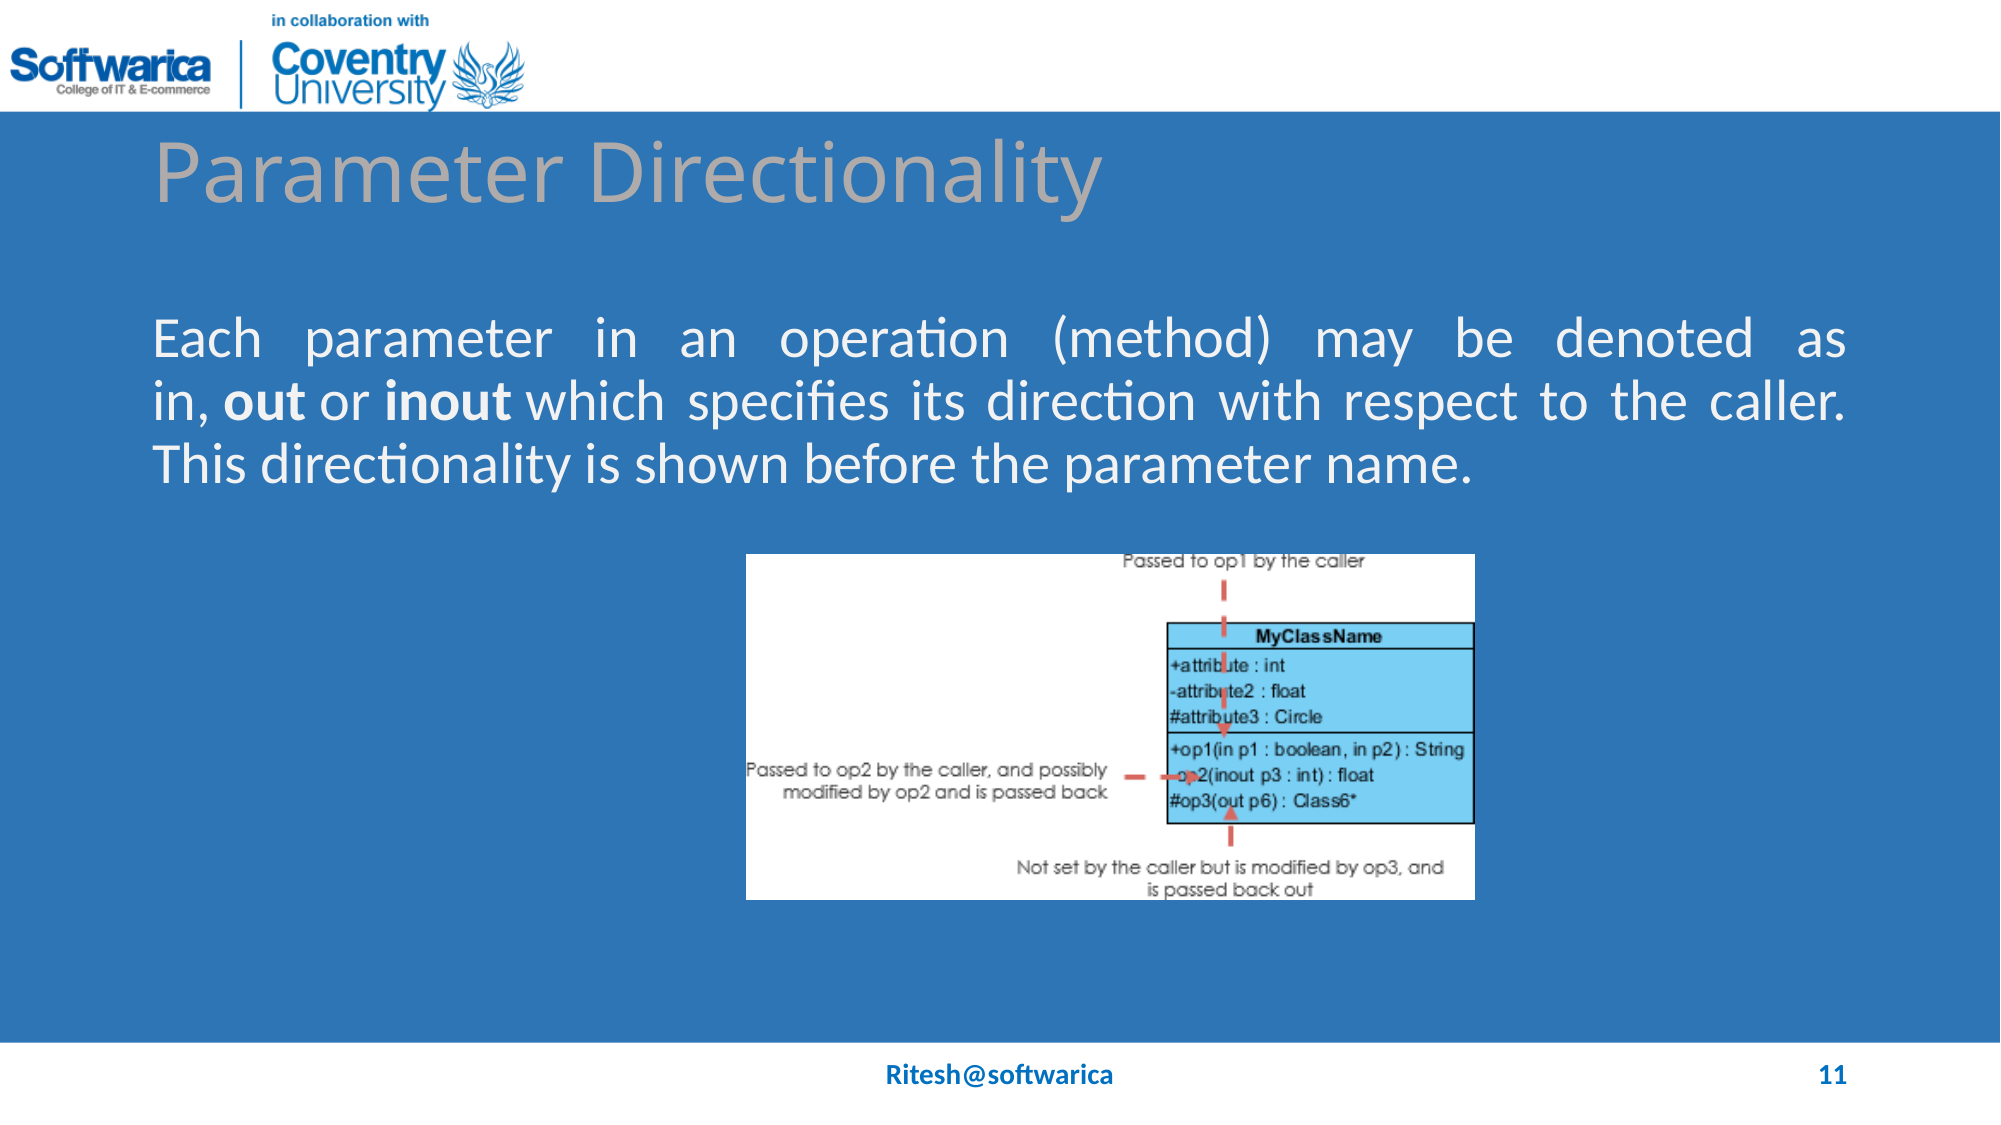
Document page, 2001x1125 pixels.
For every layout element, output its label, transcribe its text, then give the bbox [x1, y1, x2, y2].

picture [746, 554, 1475, 900]
title Parameter Directionality [137, 111, 1863, 240]
list Each parameter in an operation (method) may be denoted as in, out or inout which specifies its direction with respect to the caller. This directionality is shown before the parameter name. [137, 299, 1863, 1014]
slide_number 11 [1412, 1042, 1863, 1103]
footer Ritesh@softwarica [662, 1042, 1338, 1103]
picture [10, 14, 525, 112]
